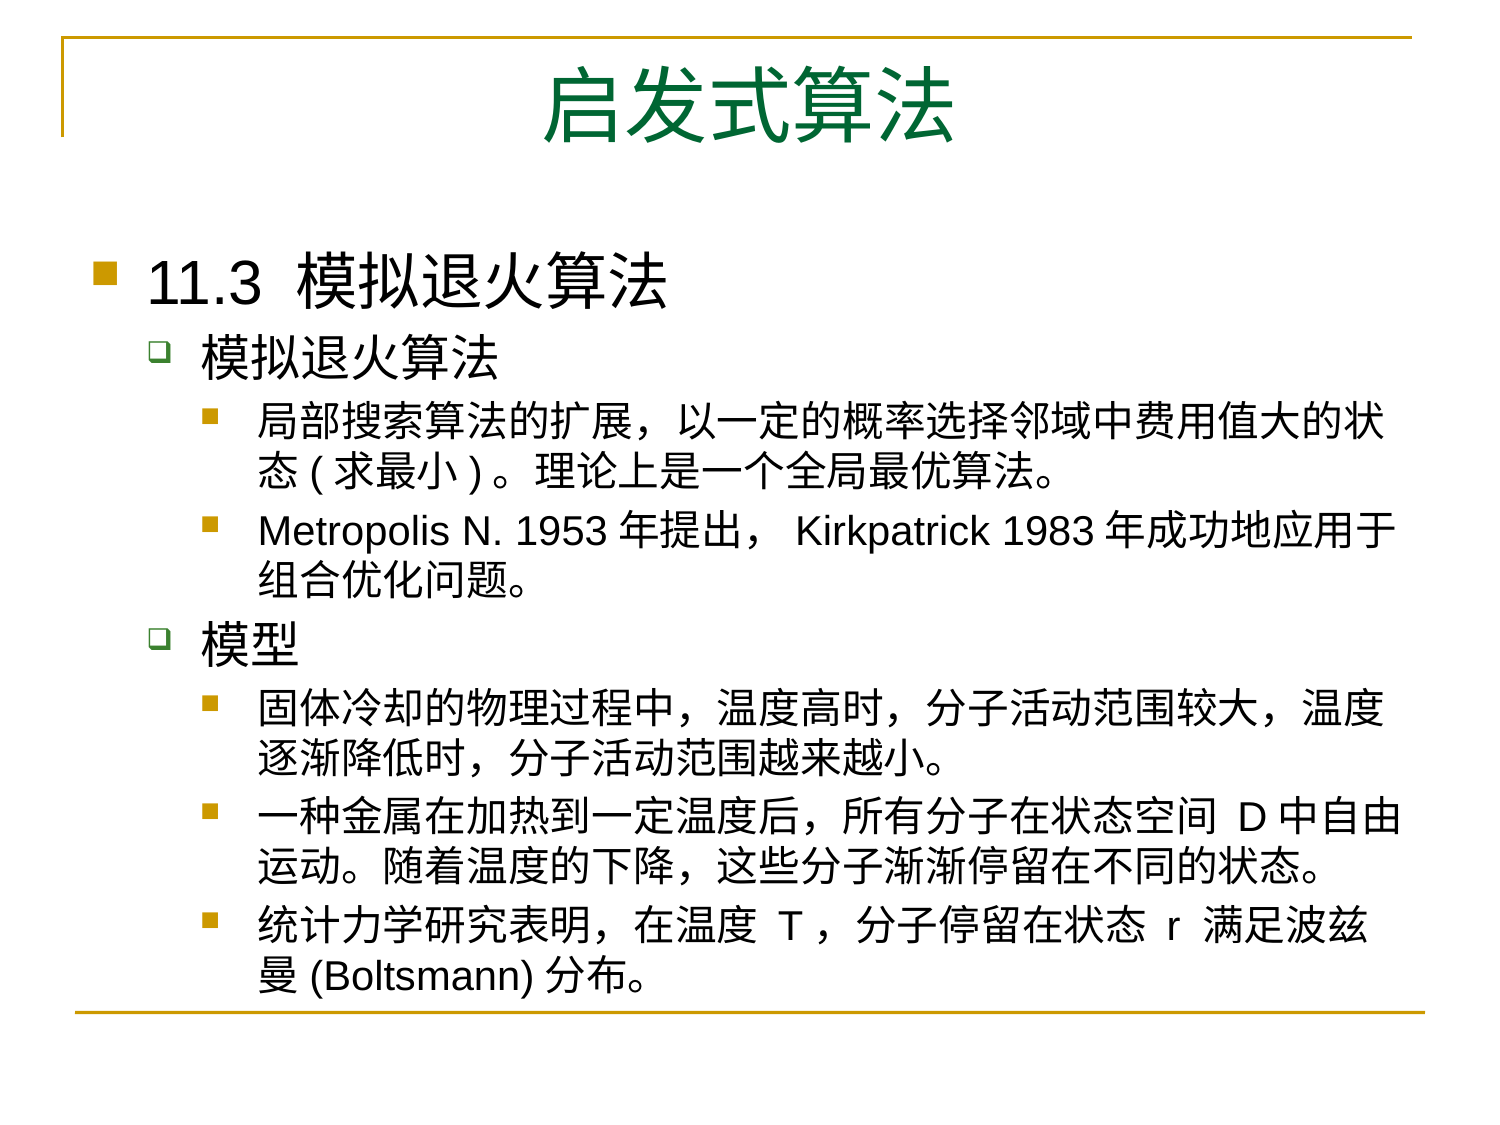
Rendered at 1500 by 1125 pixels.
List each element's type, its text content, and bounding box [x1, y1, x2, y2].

list 11.3 模拟退火算法 模拟退火算法 局部搜索算法的扩展，以一定的概率选择邻域中费用值大的状态(求最小)。理论上是一个全局最优算法。 Metropolis N. 1953年提出，Kirkpatrick 1983年成功地应用于组合优化问题。 模型 固体冷却的物理过程中，温度高时，分子活动范围较大，温度逐渐降低时，分子活动范围越来越小。 一种金属在加热到一定温度后，所有分子在状态空间 D中自由运动。随着温度的下降，这些分子渐渐停留在不同的状态。 统计力学研究表明，在温度 T，分子停留在状态 r 满足波兹曼(Boltsmann)分布。 [74, 234, 1426, 1006]
title 启发式算法 [74, 45, 1426, 233]
